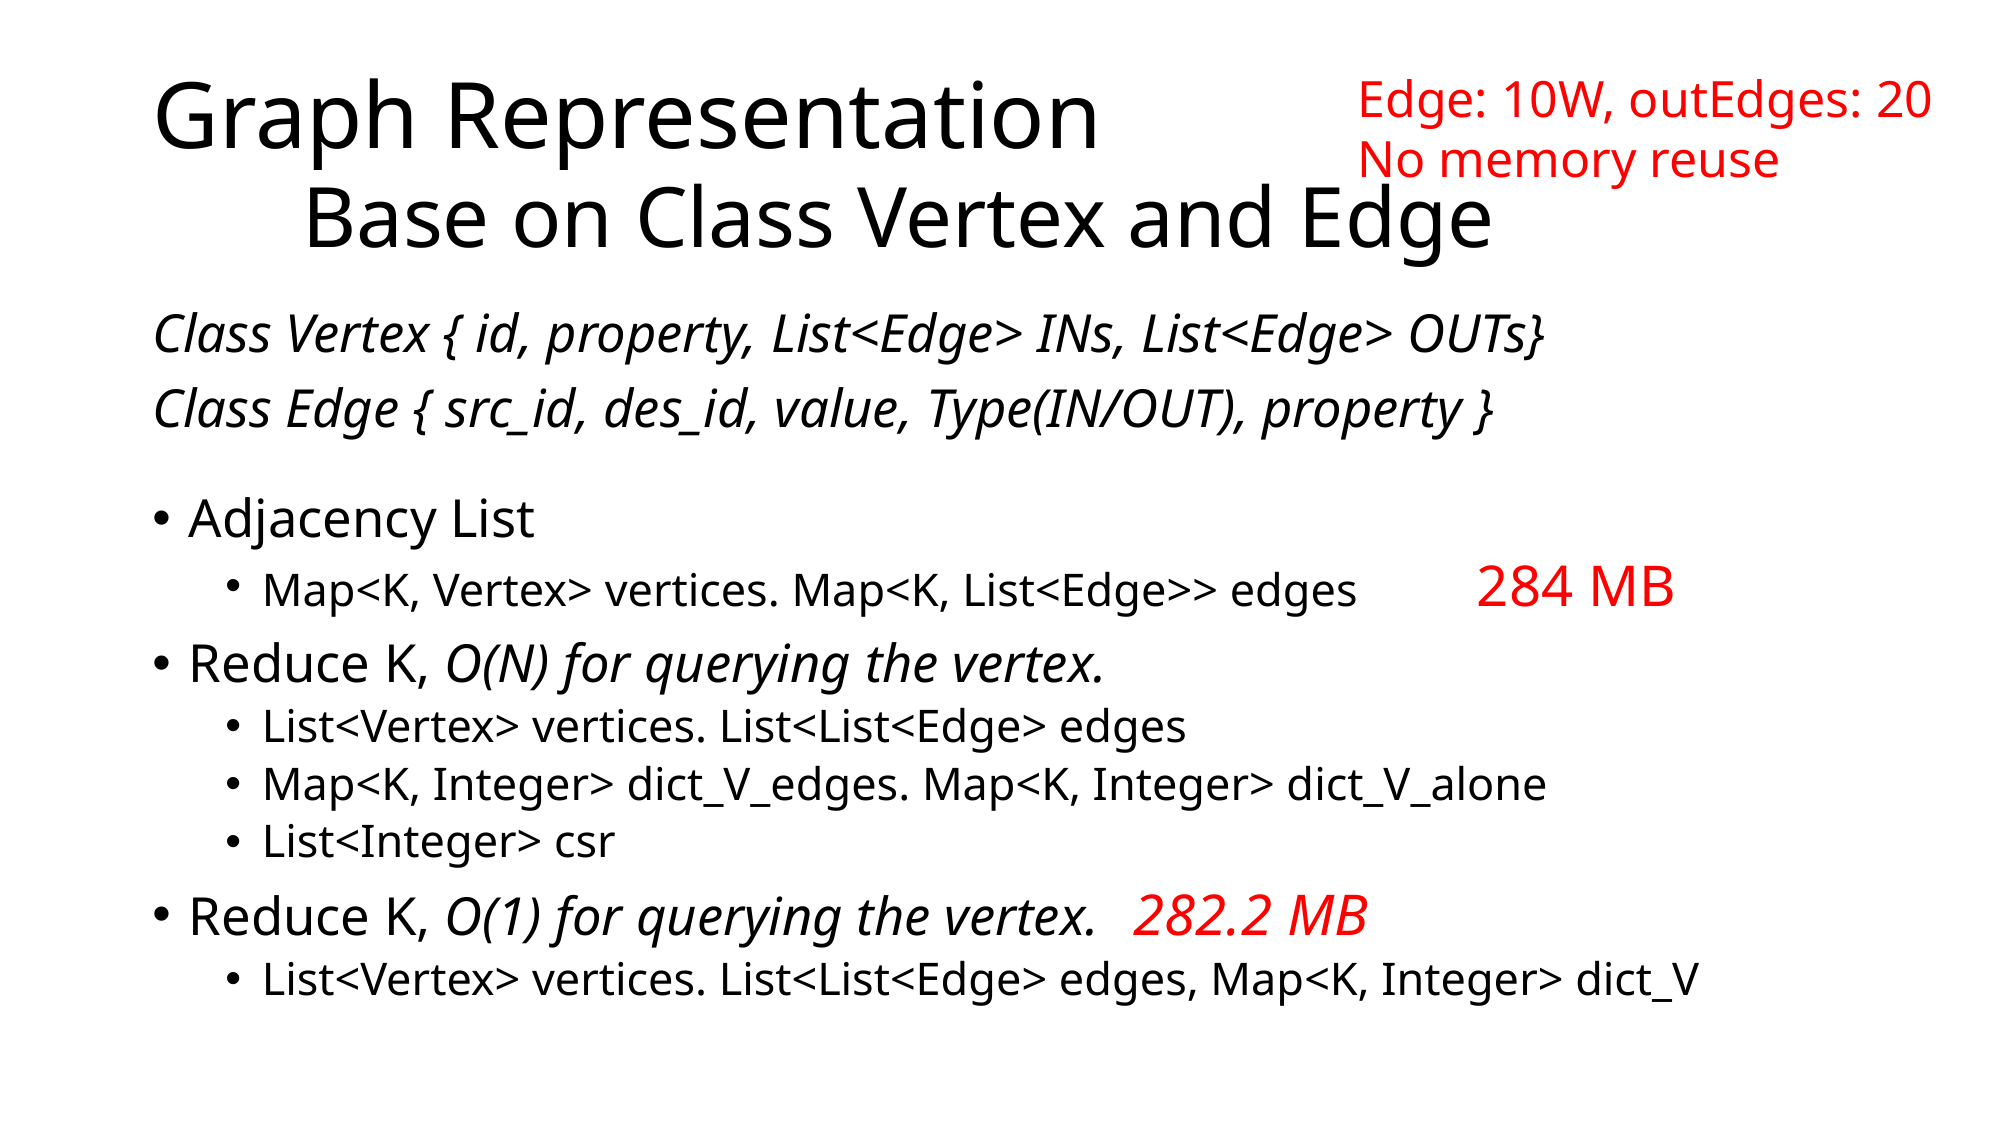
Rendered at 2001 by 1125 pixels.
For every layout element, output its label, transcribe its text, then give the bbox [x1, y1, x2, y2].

text_box Edge: 10W, outEdges: 20 No memory reuse [1342, 59, 1948, 195]
title Graph Representation Base on Class Vertex and Edge [137, 59, 1863, 278]
list Class Vertex { id, property, List<Edge> INs, List<Edge> OUTs} Class Edge { src_id, des_id, value, Type(IN/OUT), property } Adjacency List Map<K, Vertex> vertices. Map<K, List<Edge>> edges 284 MB Reduce K, O(N) for querying the vertex. List<Vertex> vertices. List<List<Edge> edges Map<K, Integer> dict_V_edges. Map<K, Integer> dict_V_alone List<Integer> csr Reduce K, O(1) for querying the vertex. 282.2 MB List<Vertex> vertices. List<List<Edge> edges, Map<K, Integer> dict_V [137, 299, 1863, 1014]
